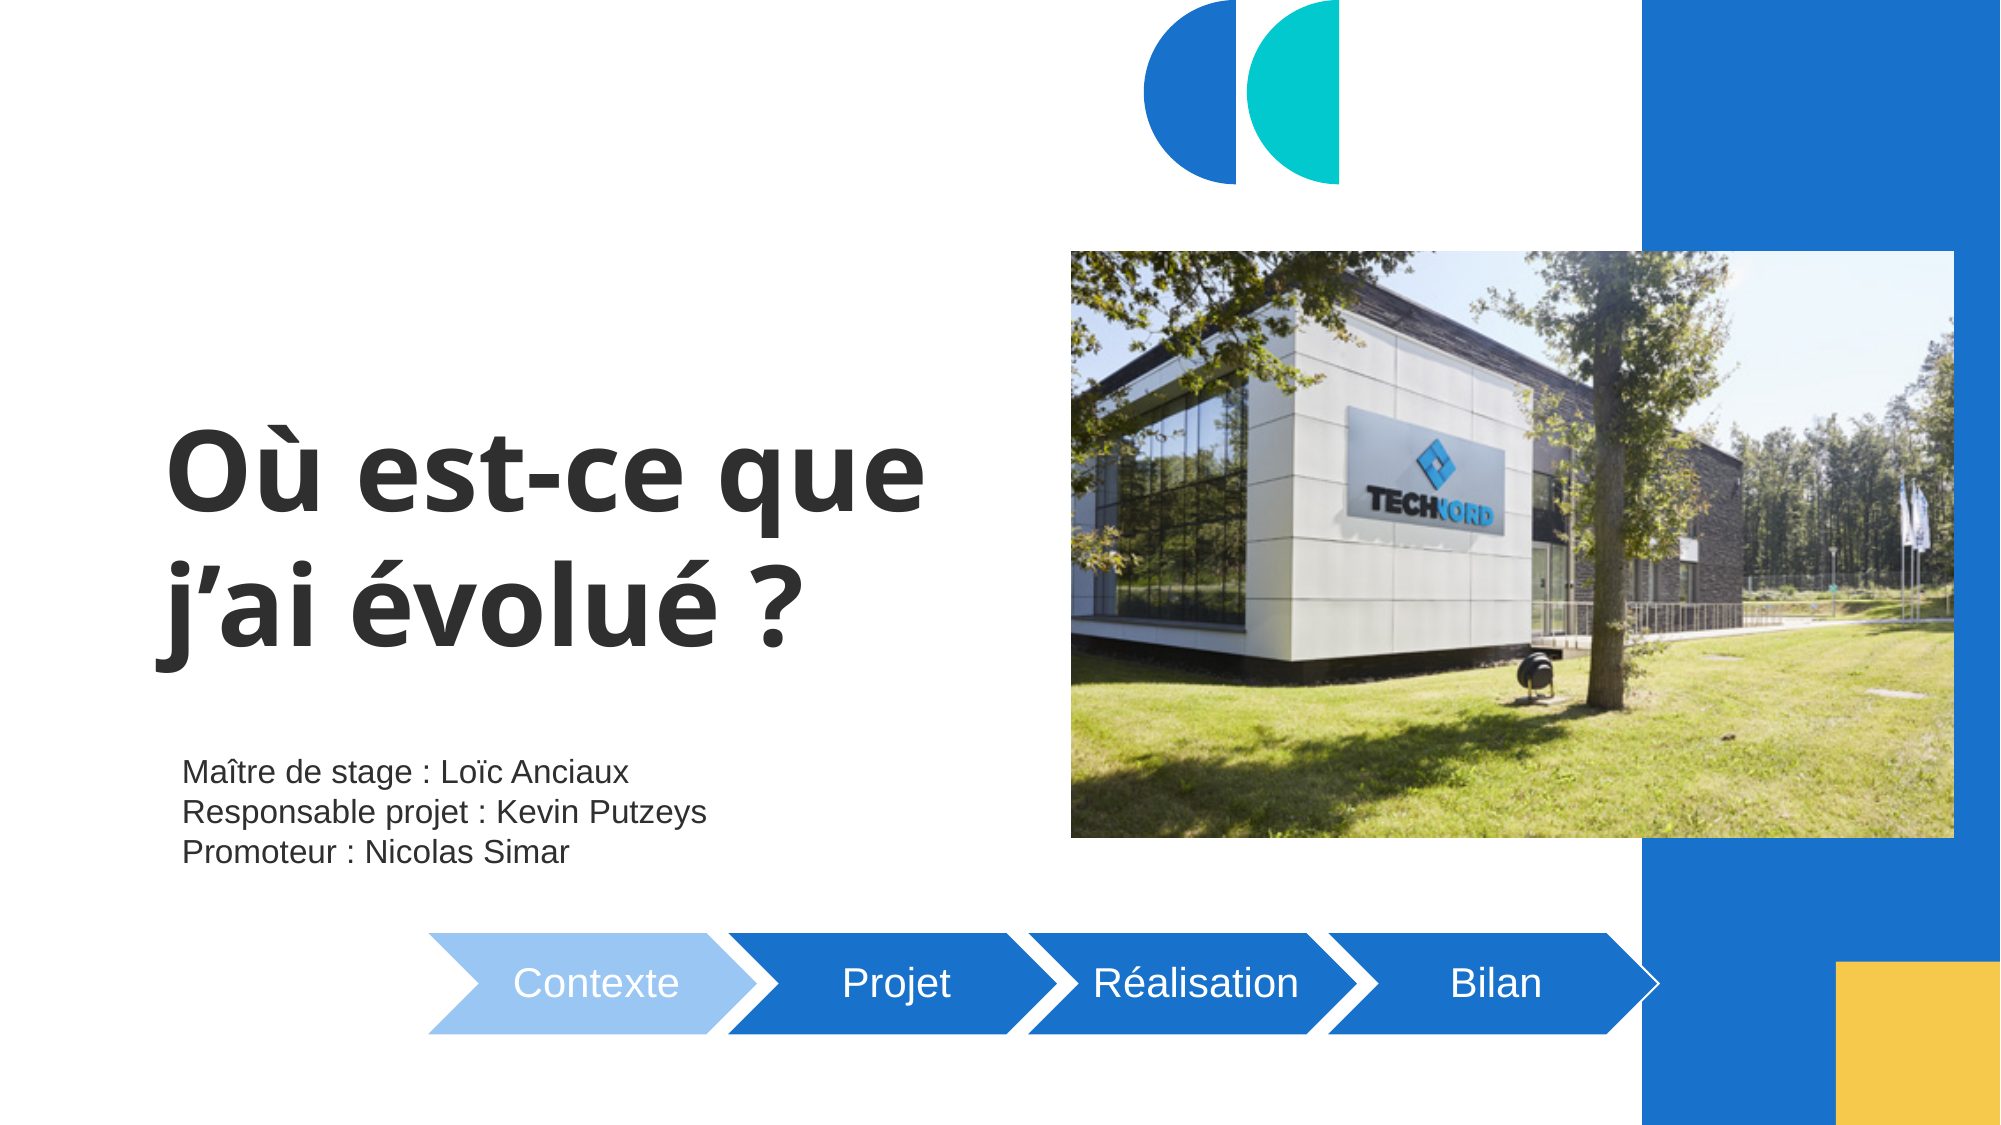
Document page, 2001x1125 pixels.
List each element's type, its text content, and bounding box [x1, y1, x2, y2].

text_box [424, 931, 1660, 1036]
title Où est-ce que j’ai évolué ? [163, 398, 1071, 691]
picture [1071, 251, 1954, 838]
